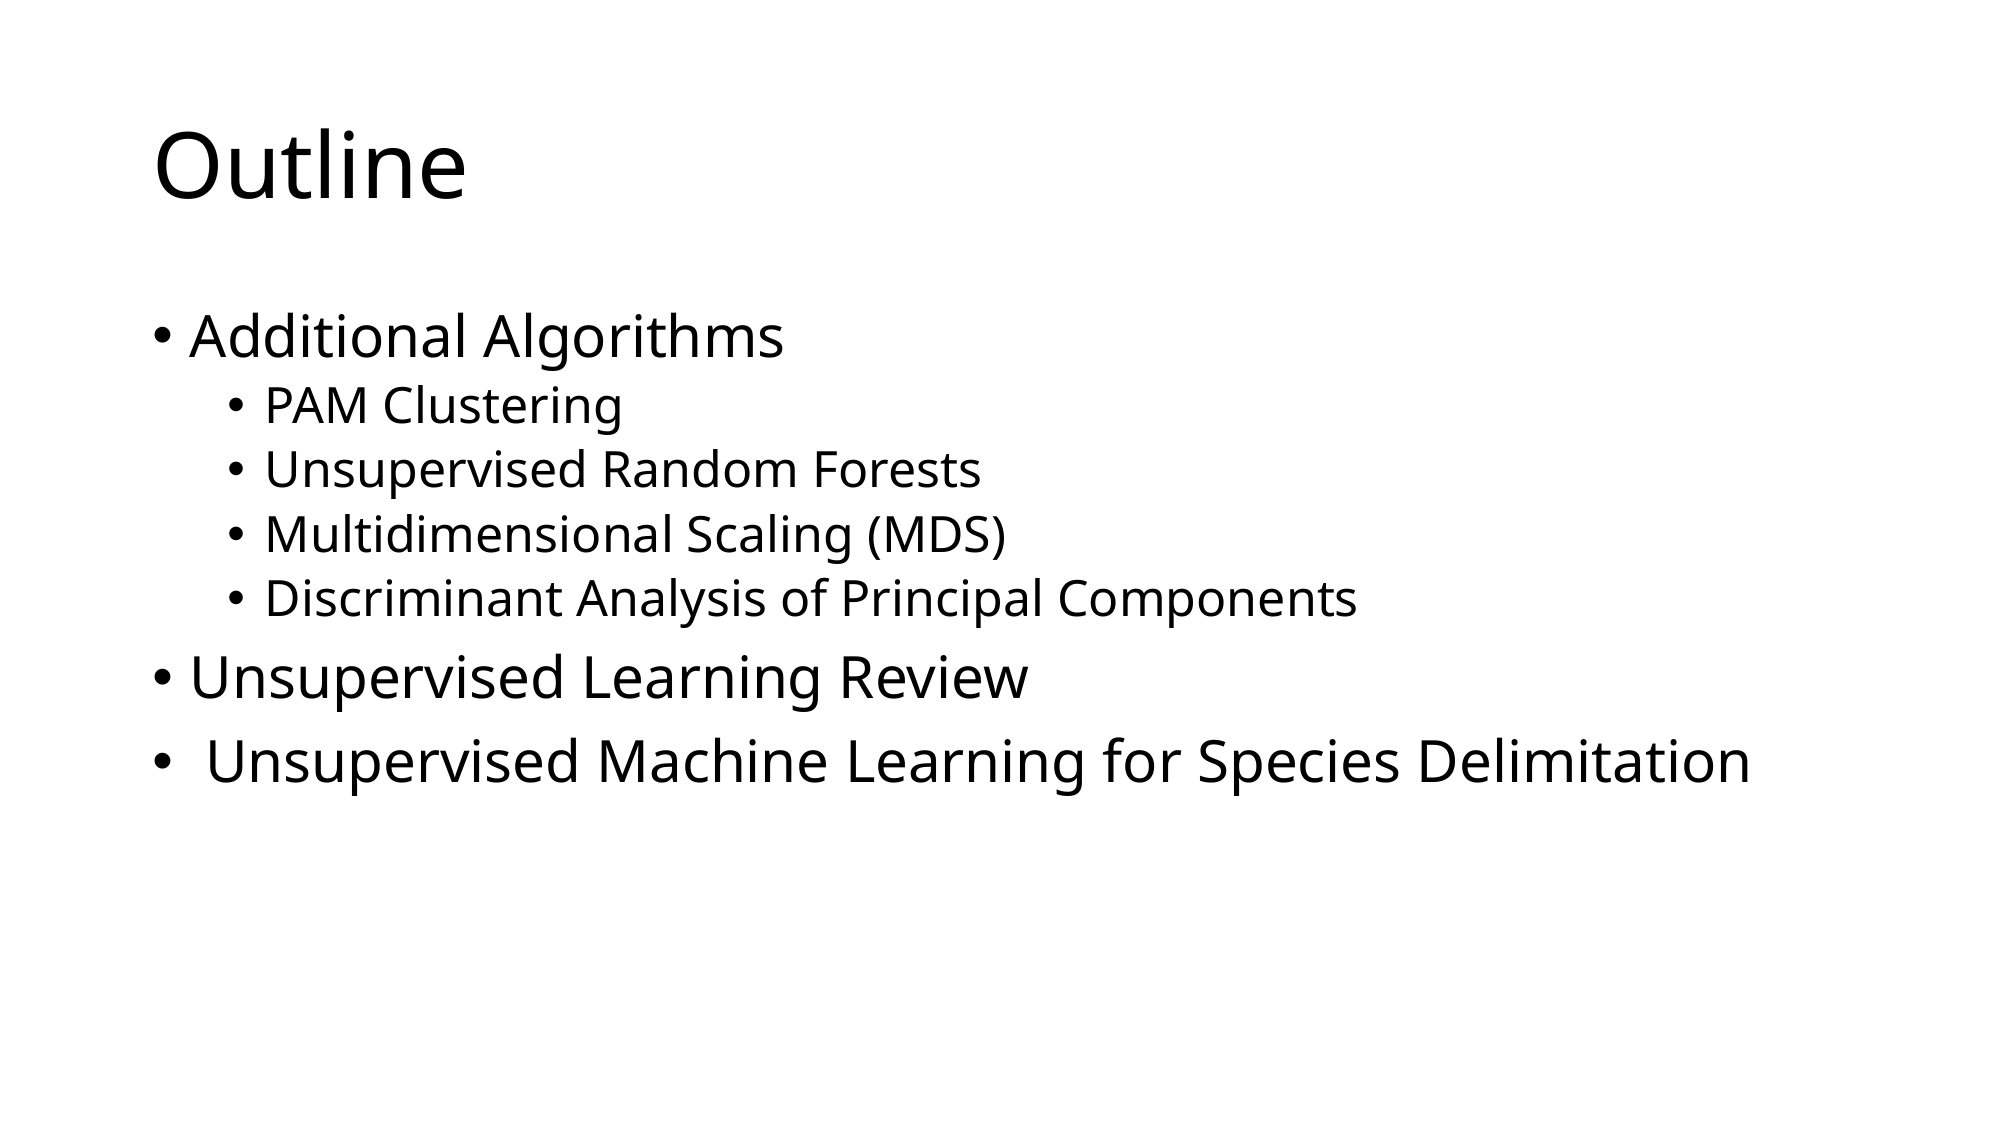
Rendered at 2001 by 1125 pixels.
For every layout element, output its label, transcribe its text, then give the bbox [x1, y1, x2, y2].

title Outline [137, 59, 1863, 278]
list Additional Algorithms PAM Clustering Unsupervised Random Forests Multidimensional Scaling (MDS) Discriminant Analysis of Principal Components Unsupervised Learning Review Unsupervised Machine Learning for Species Delimitation [137, 299, 1863, 1014]
